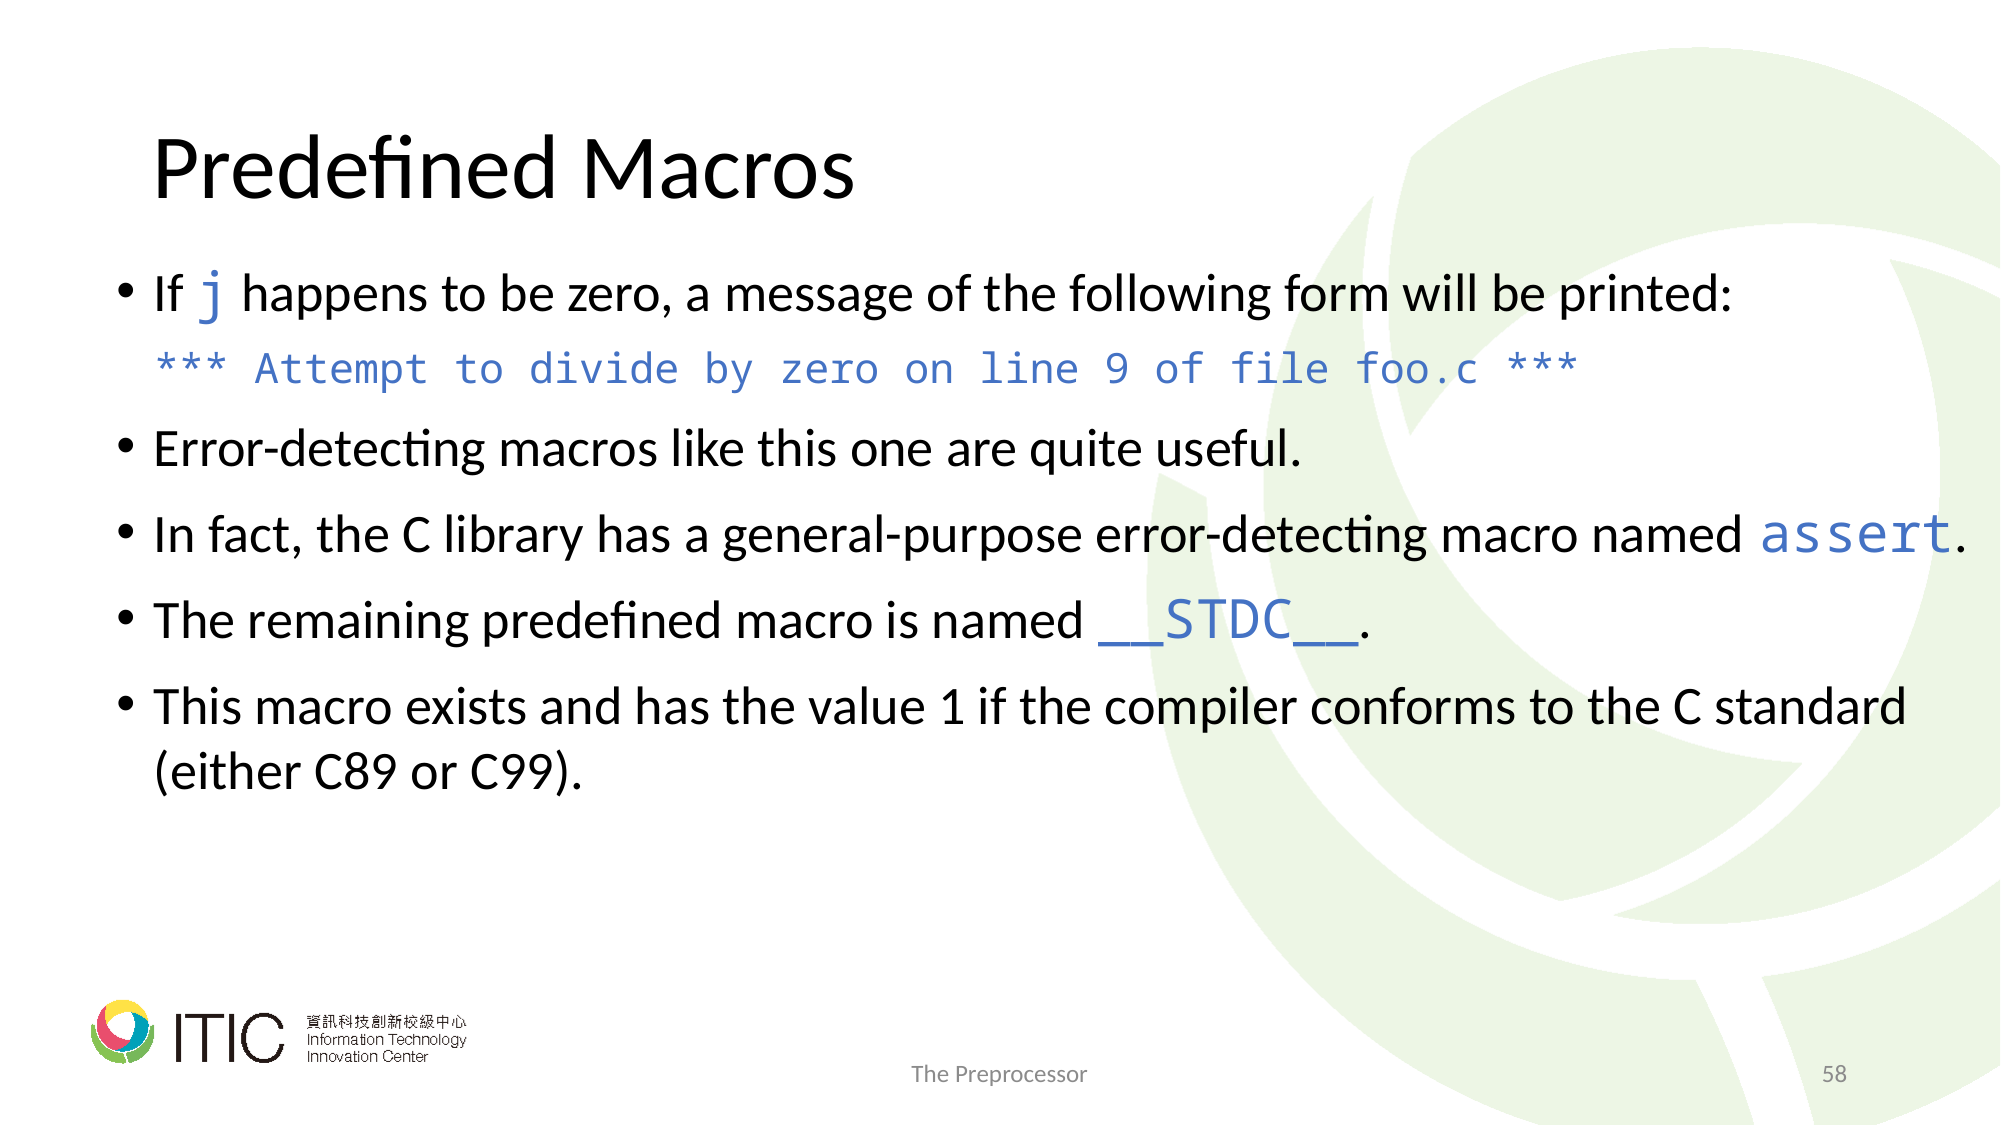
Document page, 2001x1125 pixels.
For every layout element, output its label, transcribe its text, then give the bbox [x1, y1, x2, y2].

list If j happens to be zero, a message of the following form will be printed: *** Attempt to divide by zero on line 9 of file foo.c *** Error-detecting macros like this one are quite useful. In fact, the C library has a general-purpose error-detecting macro named assert. The remaining predefined macro is named __STDC__. This macro exists and has the value 1 if the compiler conforms to the C standard (either C89 or C99). [101, 249, 2000, 1038]
picture [0, 0, 2001, 1125]
footer The Preprocessor [662, 1042, 1338, 1103]
slide_number 58 [1412, 1042, 1863, 1103]
title Predefined Macros [137, 59, 1863, 249]
